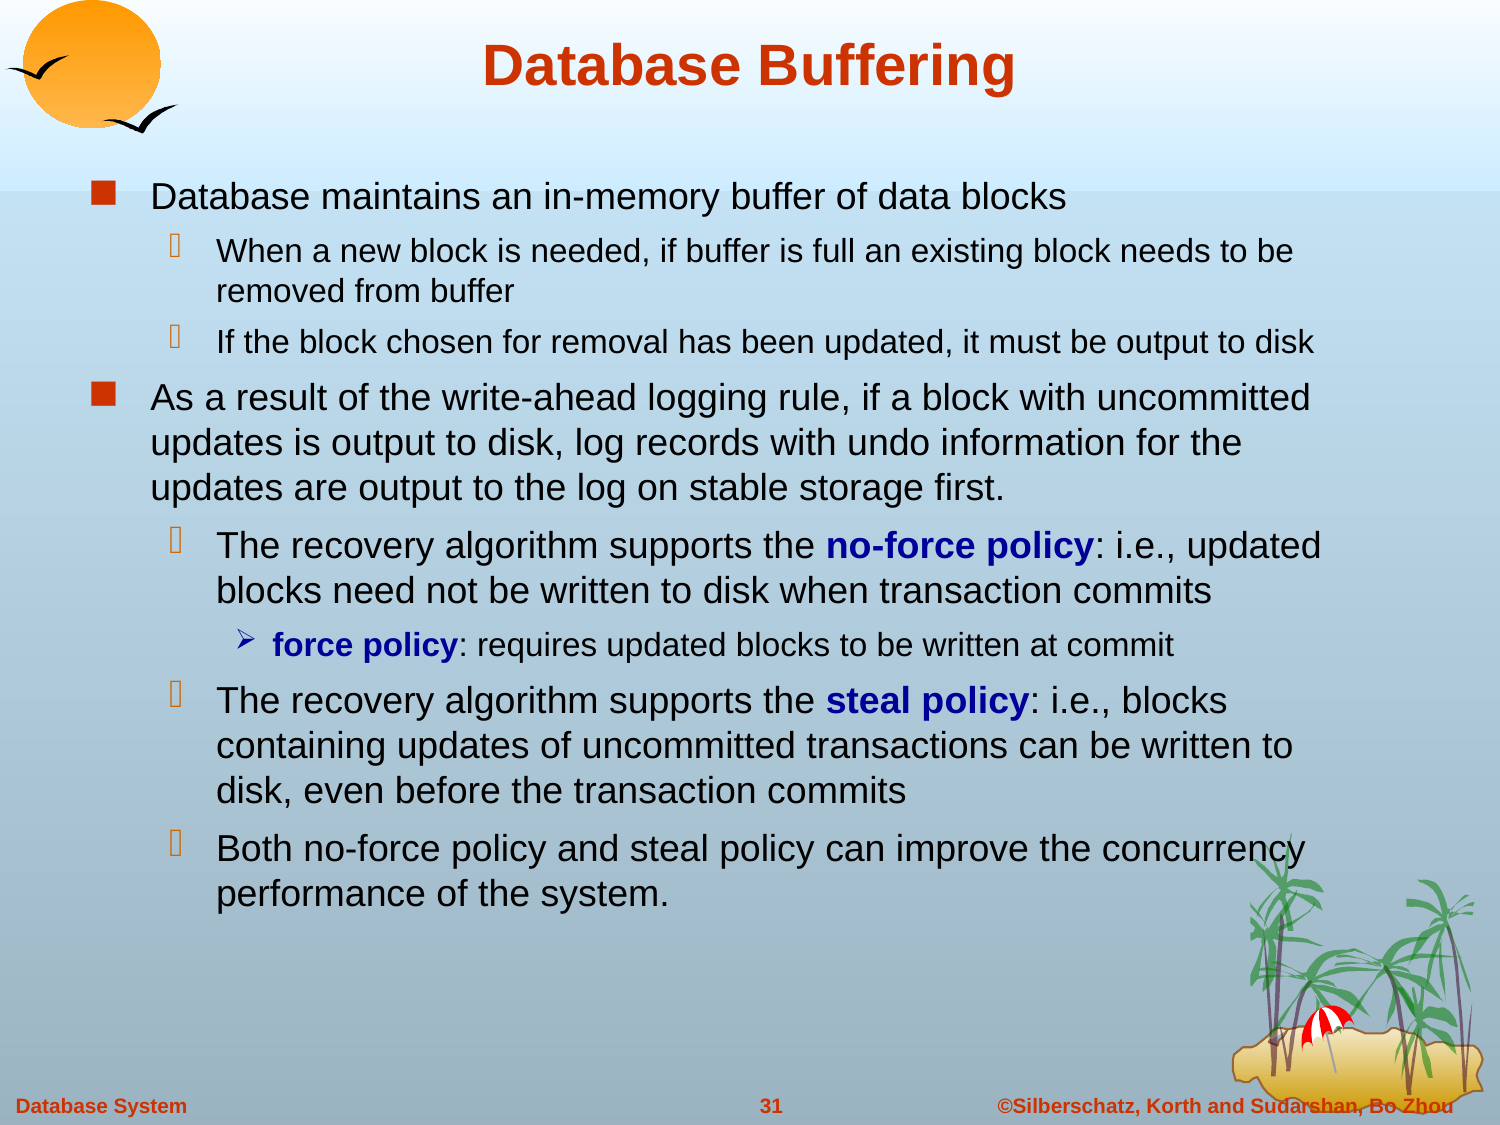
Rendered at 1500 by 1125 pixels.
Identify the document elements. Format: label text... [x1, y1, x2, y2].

title Database Buffering [87, 4, 1413, 105]
list Database maintains an in-memory buffer of data blocks When a new block is needed, if buffer is full an existing block needs to be removed from buffer If the block chosen for removal has been updated, it must be output to disk As a result of the write-ahead logging rule, if a block with uncommitted updates is output to disk, log records with undo information for the updates are output to the log on stable storage first. The recovery algorithm supports the no-force policy: i.e., updated blocks need not be written to disk when transaction commits force policy: requires updated blocks to be written at commit The recovery algorithm supports the steal policy: i.e., blocks containing updates of uncommitted transactions can be written to disk, even before the transaction commits Both no-force policy and steal policy can improve the concurrency performance of the system. [79, 164, 1393, 1032]
